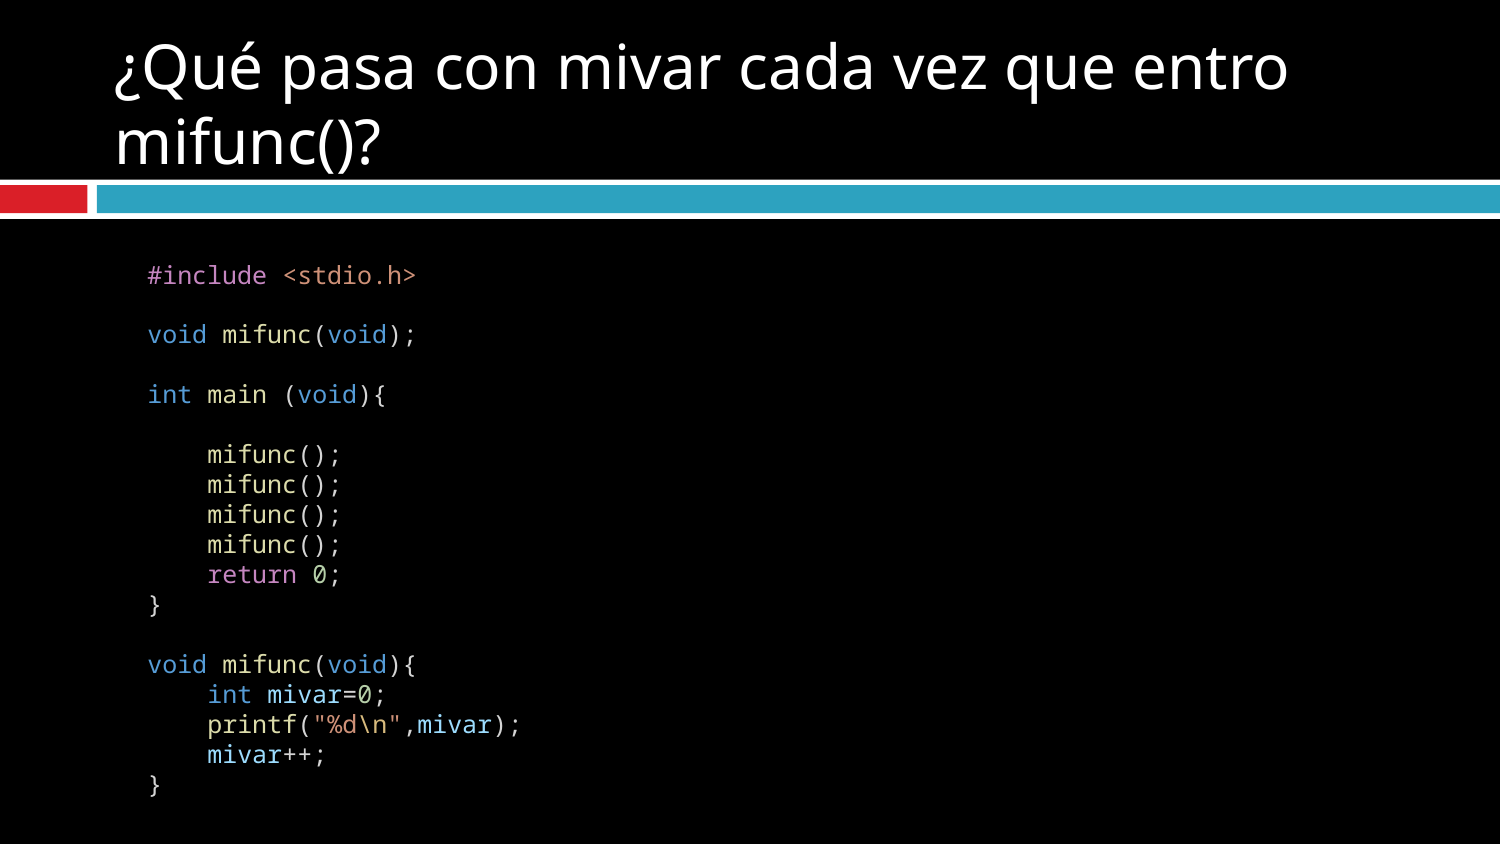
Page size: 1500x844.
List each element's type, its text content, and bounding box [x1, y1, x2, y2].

title ¿Qué pasa con mivar cada vez que entro mifunc()? [99, 19, 1438, 185]
text_box #include <stdio.h> void mifunc(void); int main (void){ mifunc(); mifunc(); mifunc(); mifunc(); return 0; } void mifunc(void){ int mivar=0; printf("%d\n",mivar); mivar++; } [132, 251, 883, 806]
